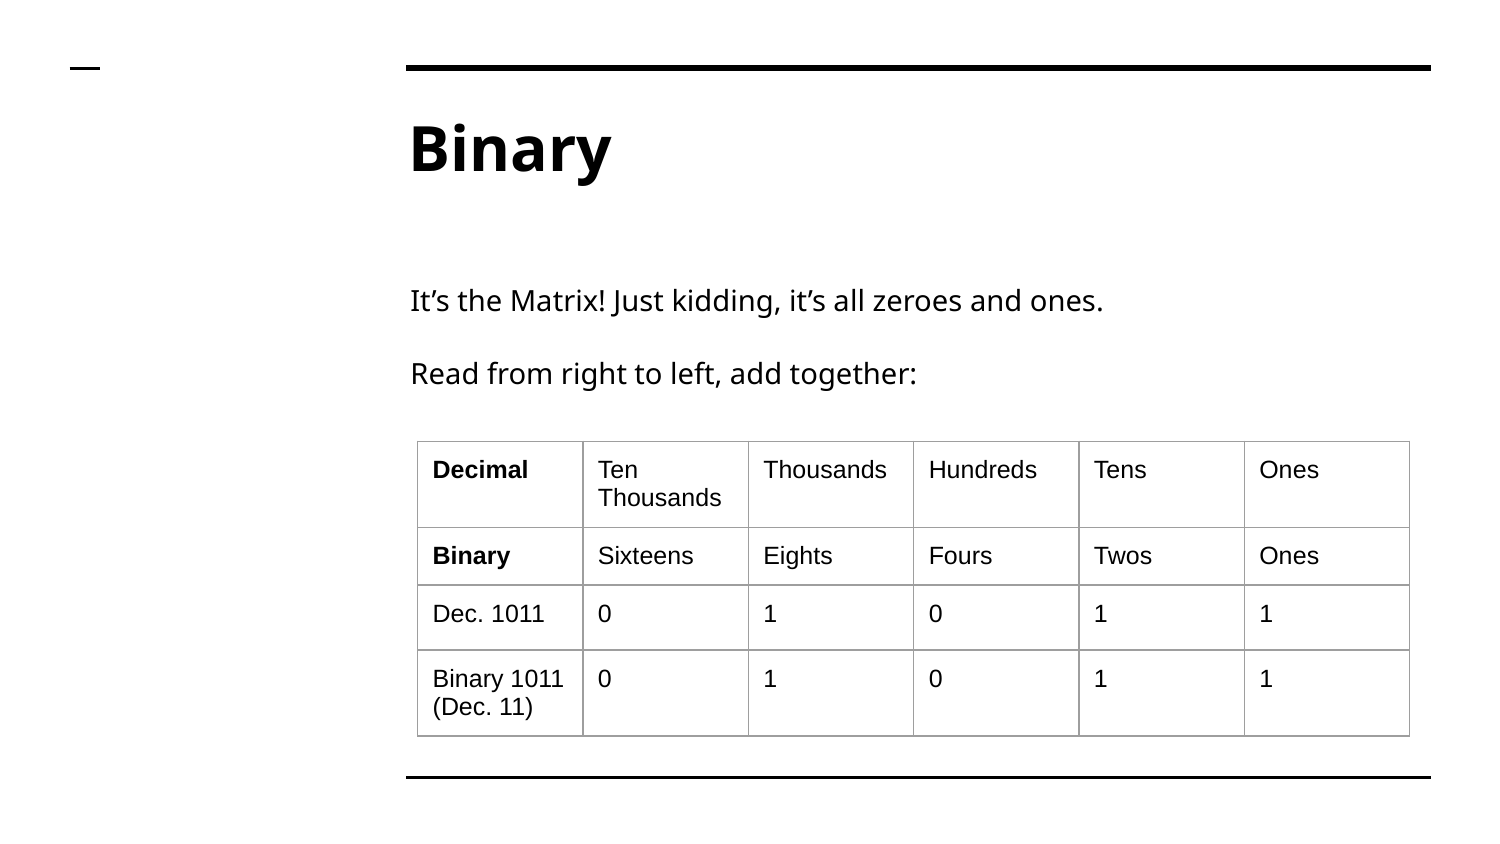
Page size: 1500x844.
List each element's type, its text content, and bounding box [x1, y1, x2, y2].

table_header Tens [1080, 442, 1244, 527]
title Binary [393, 94, 1431, 199]
table_cell Binary 1011 (Dec. 11) [418, 651, 582, 735]
table_cell 0 [914, 586, 1078, 649]
table_cell 1 [749, 586, 913, 649]
table_cell 1 [749, 651, 913, 735]
table_cell Eights [749, 528, 913, 584]
table_cell Fours [914, 528, 1078, 584]
table_header Thousands [749, 442, 913, 527]
table_cell Binary [418, 528, 582, 584]
table_cell 1 [1245, 651, 1409, 735]
table_cell Twos [1080, 528, 1244, 584]
table_cell Dec. 1011 [418, 586, 582, 649]
table_cell 0 [914, 651, 1078, 735]
table_cell Ones [1245, 528, 1409, 584]
list It’s the Matrix! Just kidding, it’s all zeroes and ones. Read from right to left, add together: [395, 261, 1433, 755]
table_cell 0 [584, 651, 748, 735]
table_cell Sixteens [584, 528, 748, 584]
table_cell 0 [584, 586, 748, 649]
table_cell 1 [1080, 586, 1244, 649]
table_header Decimal [418, 442, 582, 527]
table_cell 1 [1245, 586, 1409, 649]
table_header Hundreds [914, 442, 1078, 527]
table_header Ten Thousands [584, 442, 748, 527]
table_header Ones [1245, 442, 1409, 527]
table_cell 1 [1080, 651, 1244, 735]
